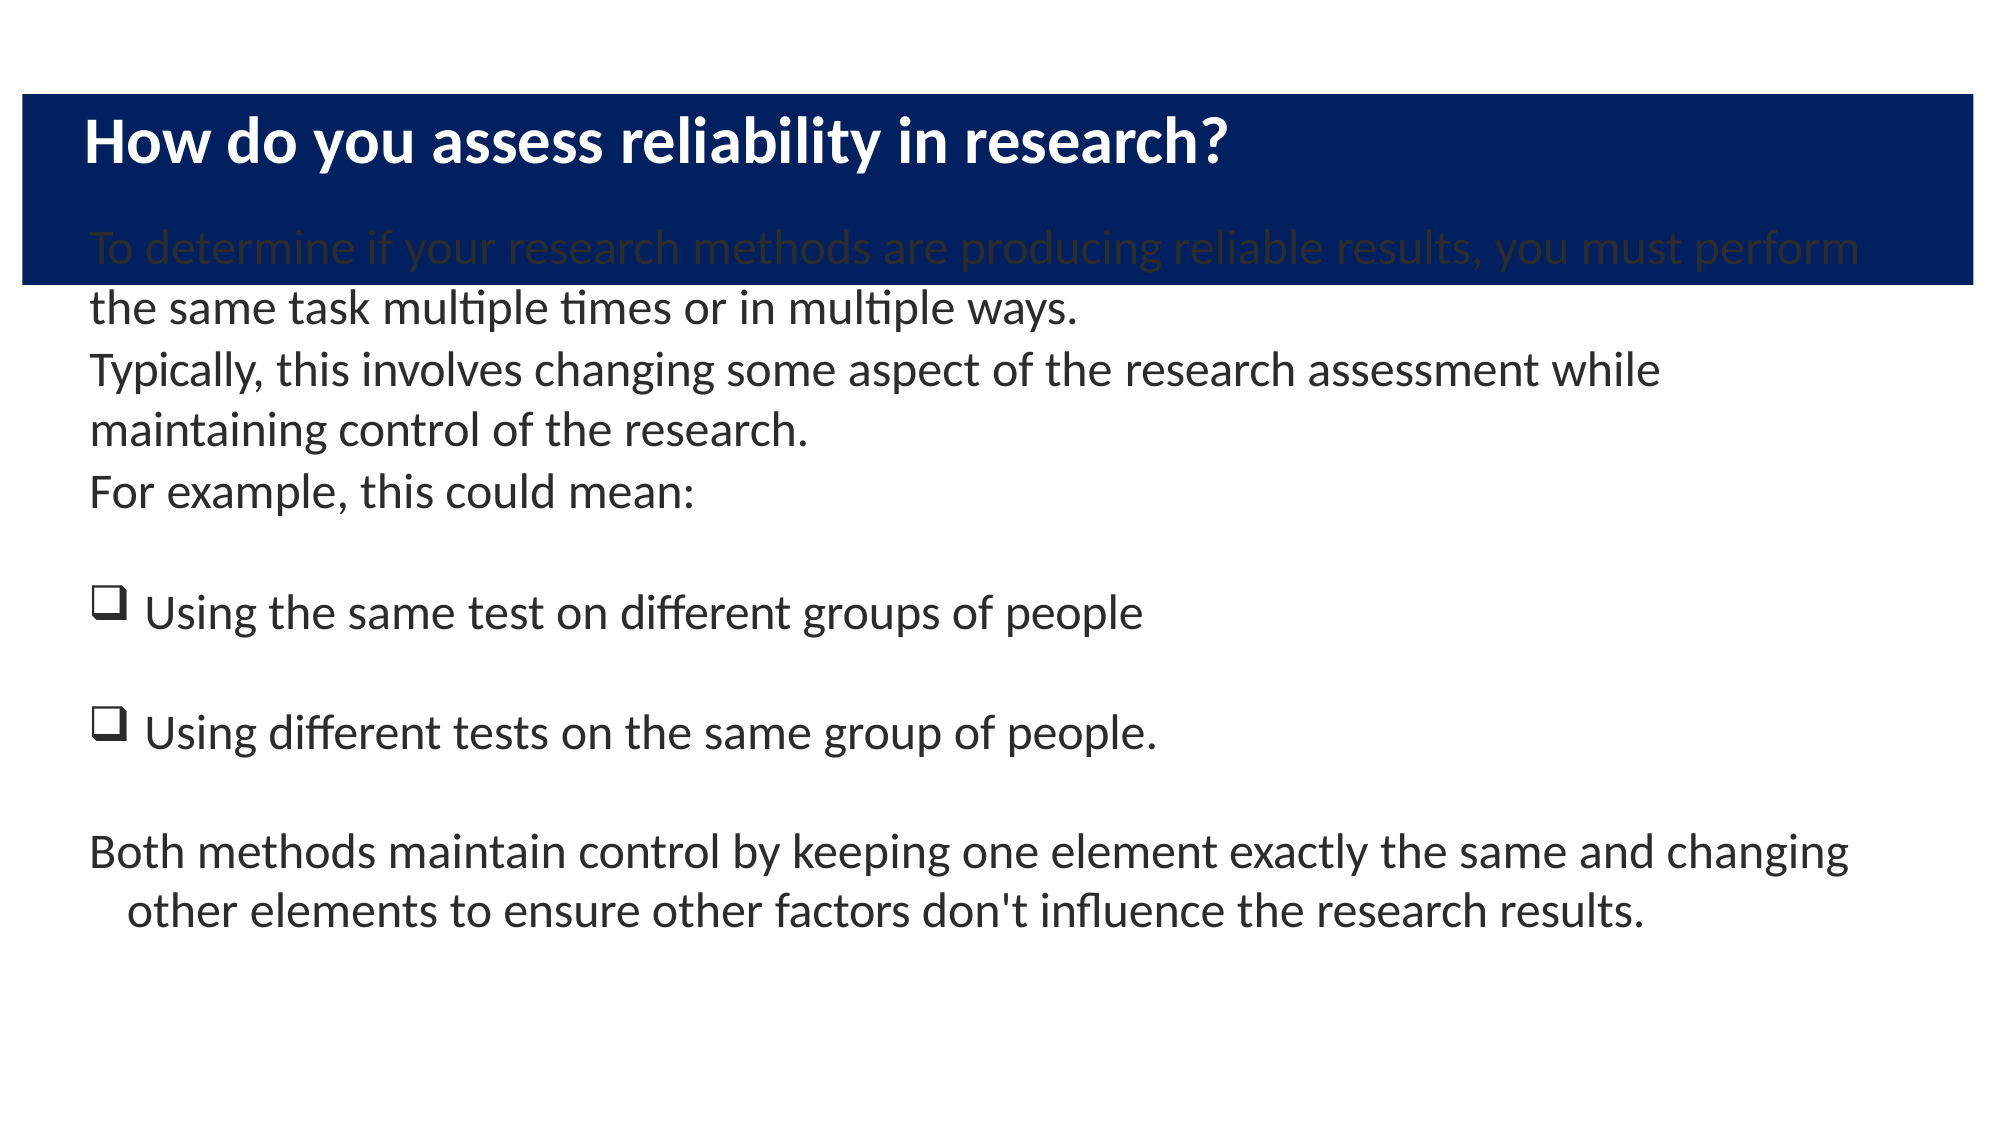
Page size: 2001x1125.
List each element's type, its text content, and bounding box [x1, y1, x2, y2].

text_box To determine if your research methods are producing reliable results, you must perform the same task multiple times or in multiple ways. Typically, this involves changing some aspect of the research assessment while maintaining control of the research. For example, this could mean: Using the same test on different groups of people Using different tests on the same group of people. Both methods maintain control by keeping one element exactly the same and changing other elements to ensure other factors don't influence the research results. [87, 212, 1909, 1096]
title How do you assess reliability in research? [22, 94, 1974, 285]
